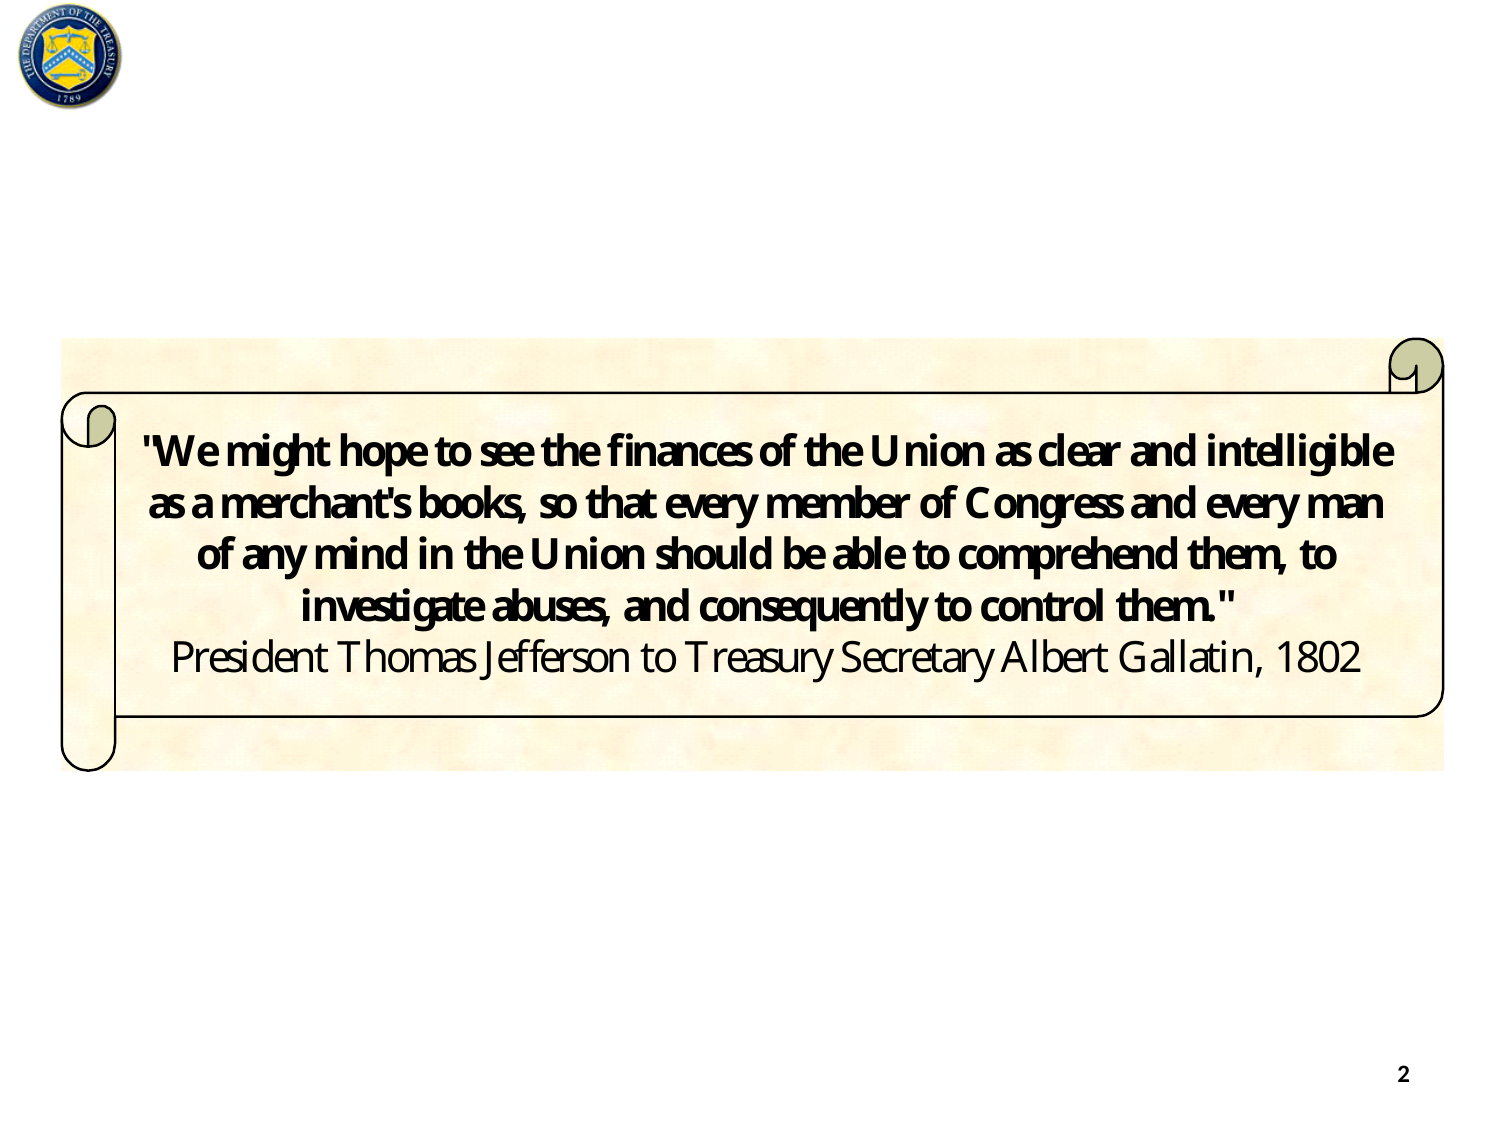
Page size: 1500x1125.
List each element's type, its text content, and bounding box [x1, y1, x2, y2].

picture [0, 0, 138, 114]
slide_number 2 [1074, 1042, 1425, 1103]
picture [60, 337, 1449, 776]
